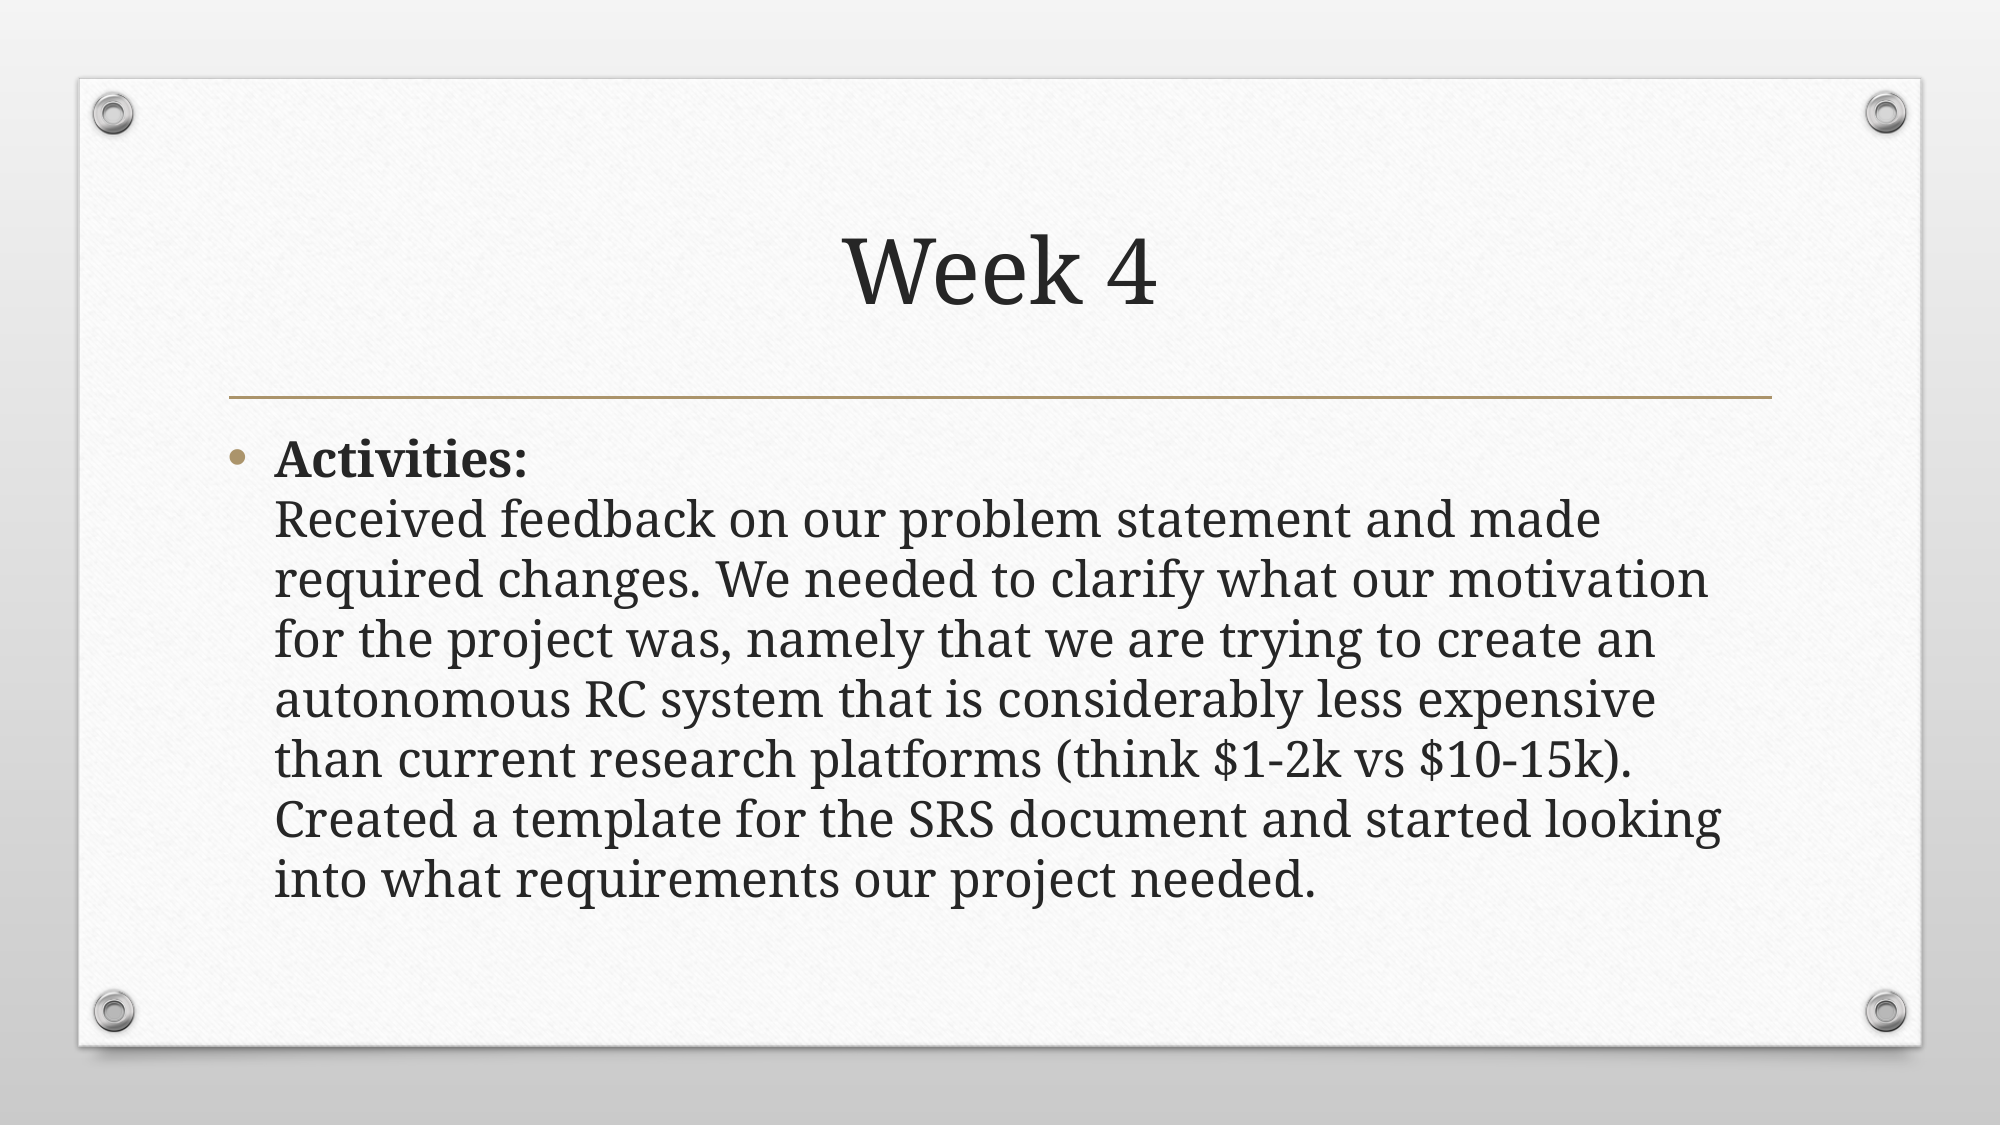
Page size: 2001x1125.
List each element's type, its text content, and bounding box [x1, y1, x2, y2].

title Week 4 [212, 161, 1788, 375]
list Activities: Received feedback on our problem statement and made required changes. We needed to clarify what our motivation for the project was, namely that we are trying to create an autonomous RC system that is considerably less expensive than current research platforms (think $1-2k vs $10-15k). Created a template for the SRS document and started looking into what requirements our project needed. [212, 419, 1788, 964]
picture [0, 0, 2000, 1125]
